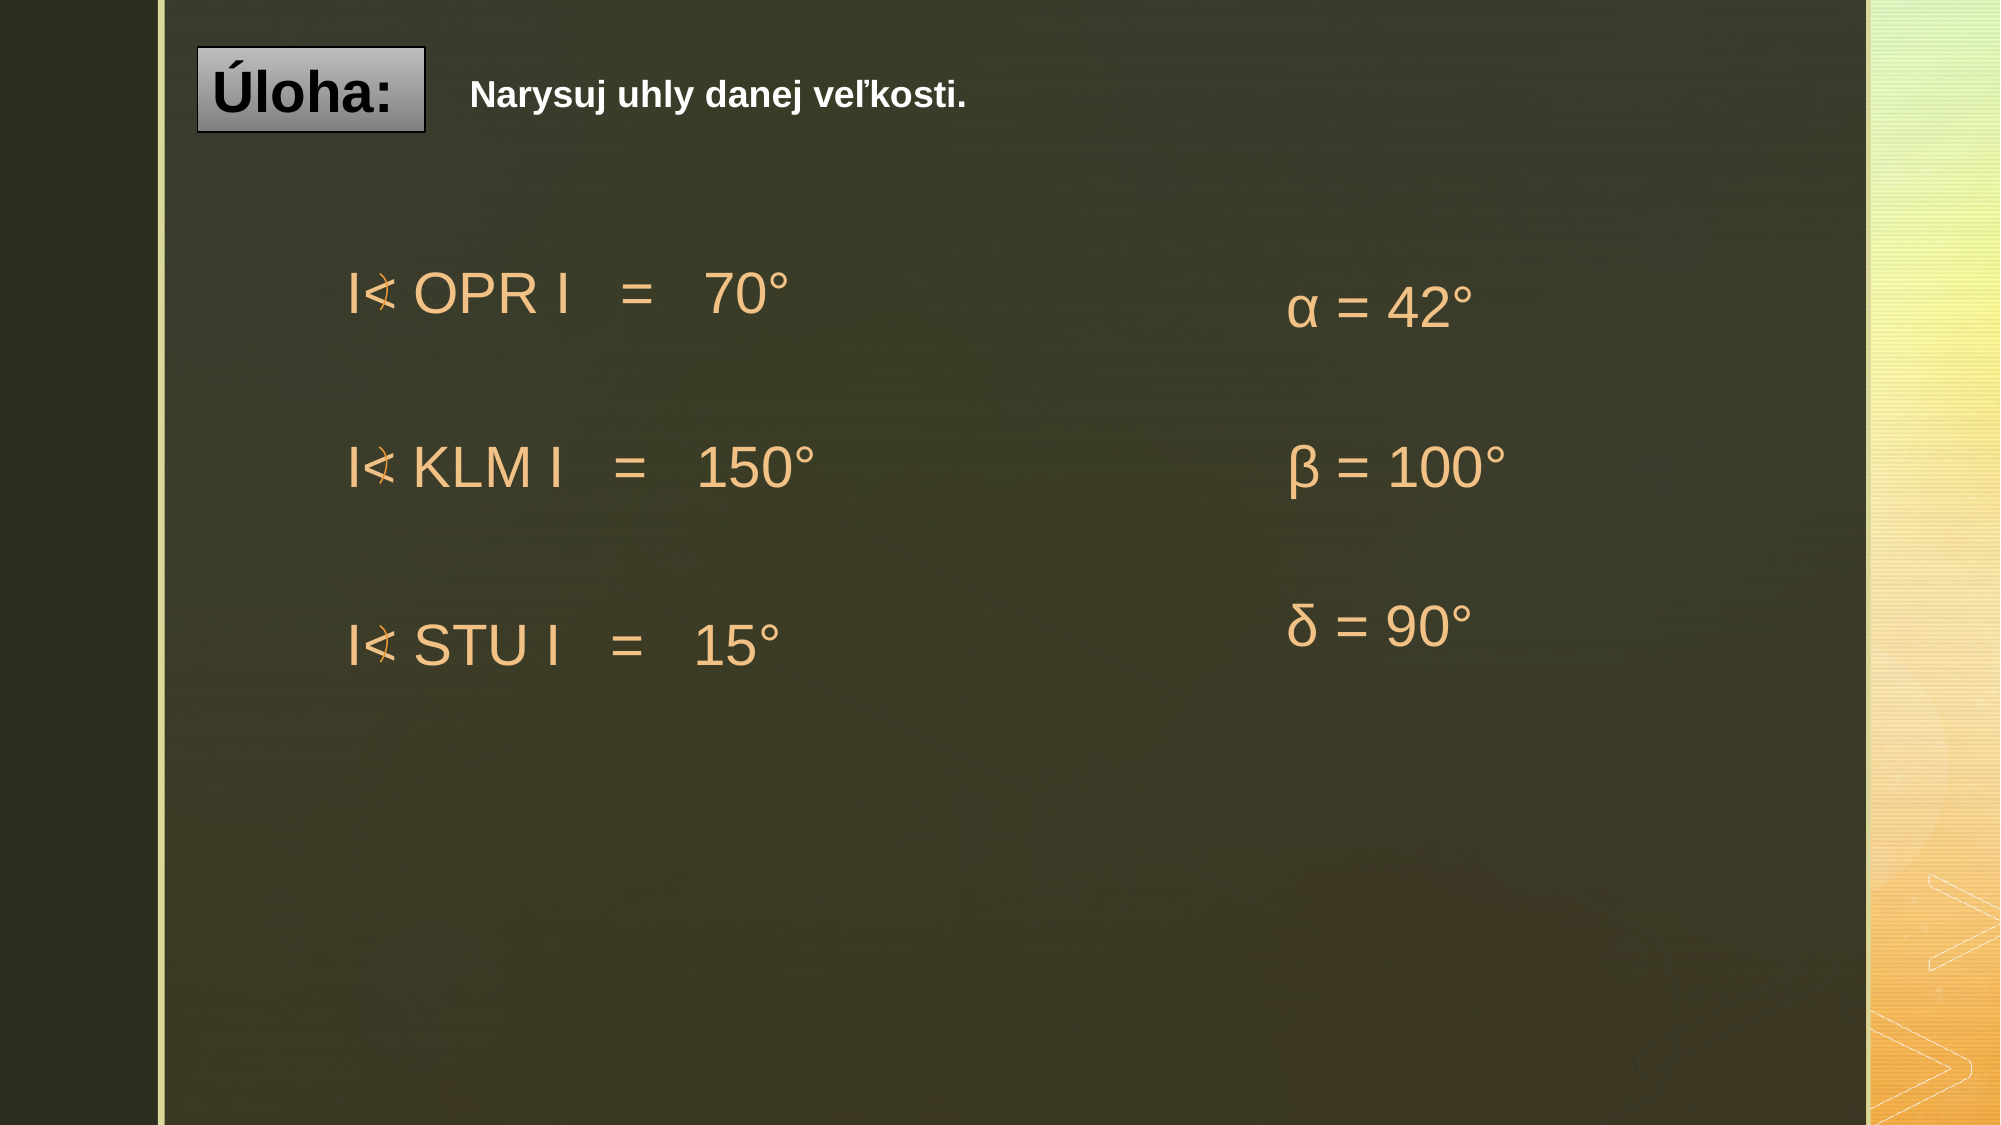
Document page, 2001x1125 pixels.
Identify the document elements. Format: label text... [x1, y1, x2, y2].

text_box Úloha: [197, 46, 426, 133]
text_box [329, 247, 810, 334]
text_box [328, 421, 836, 508]
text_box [329, 599, 800, 686]
text_box δ = 90° [1271, 580, 1506, 666]
text_box β = 100° [1272, 421, 1539, 506]
picture [1871, 0, 2001, 1125]
text_box α = 42° [1271, 262, 1507, 347]
text_box Narysuj uhly danej veľkosti. [454, 62, 983, 123]
